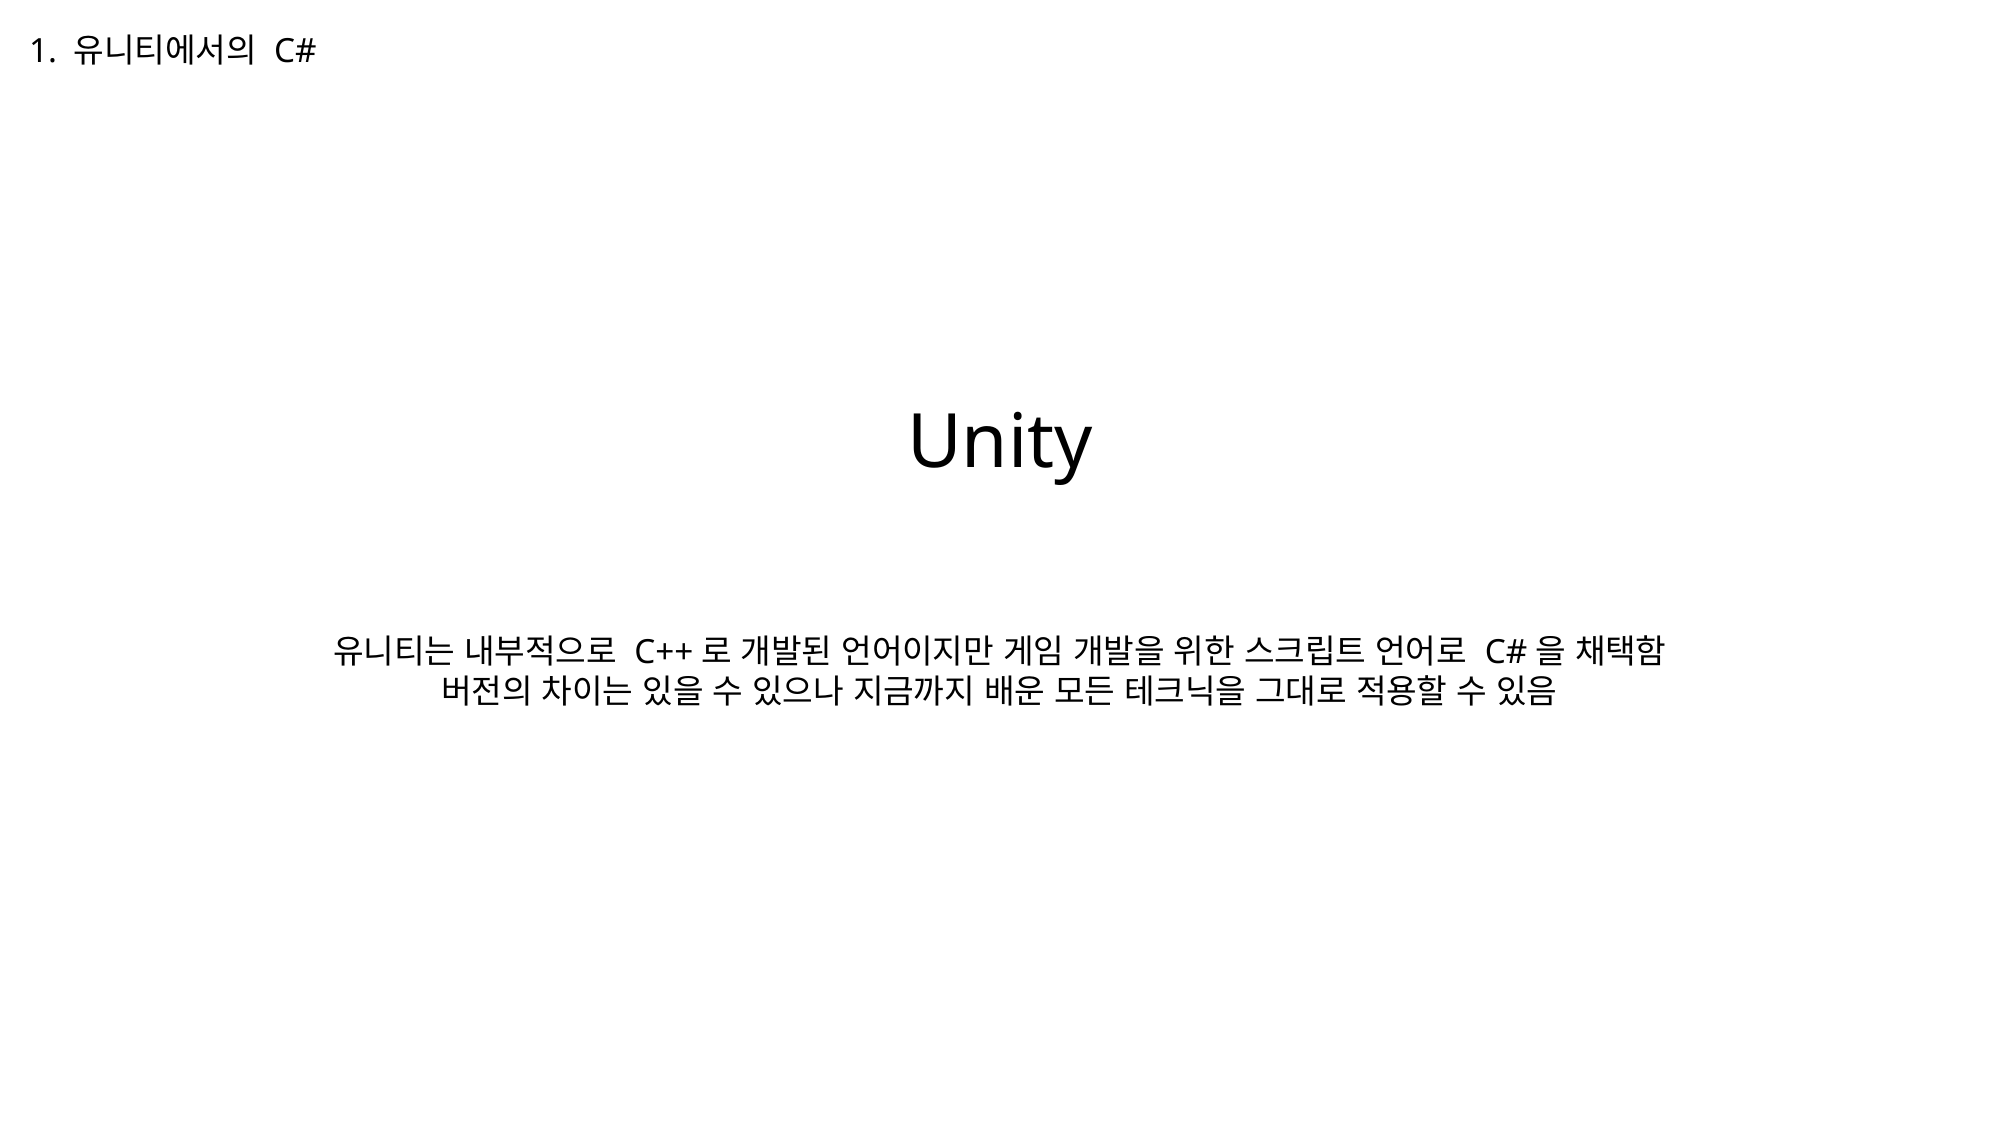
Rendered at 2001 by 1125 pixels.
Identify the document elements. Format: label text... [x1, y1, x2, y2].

text_box Unity [892, 384, 1108, 490]
text_box 유니티는 내부적으로 C++로 개발된 언어이지만 게임 개발을 위한 스크립트 언어로 C#을 채택함 버전의 차이는 있을 수 있으나 지금까지 배운 모든 테크닉을 그대로 적용할 수 있음 [318, 622, 1682, 718]
text_box 1. 유니티에서의 C# [14, 21, 332, 77]
